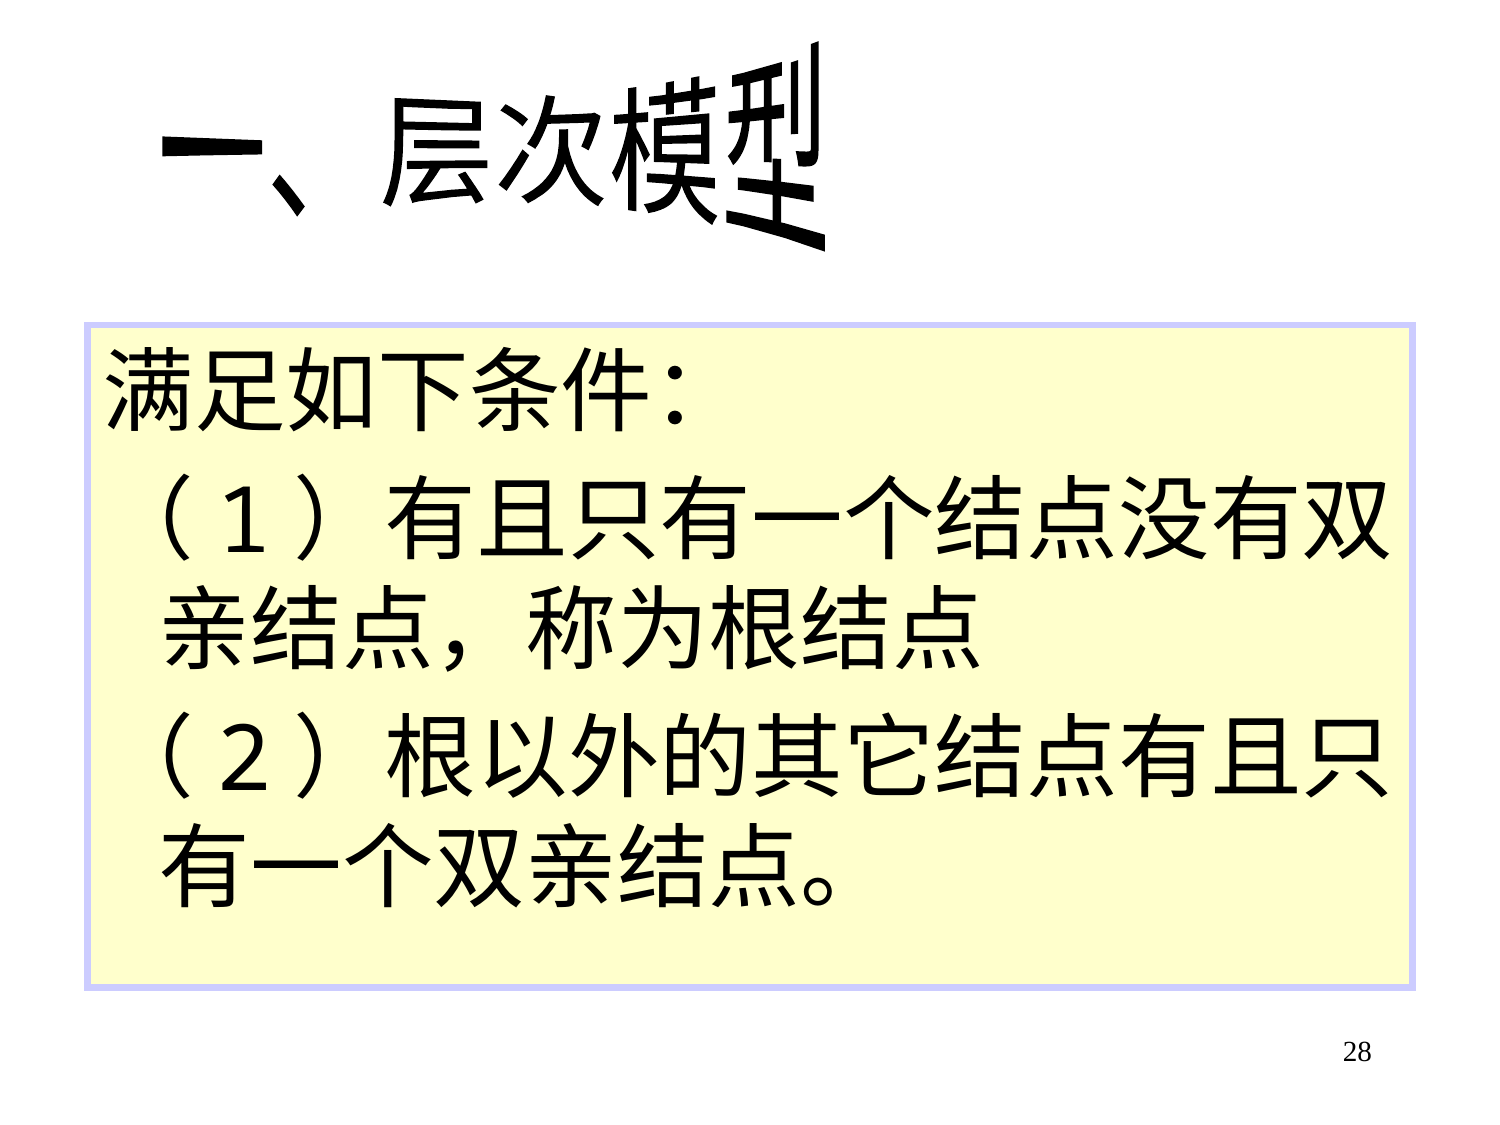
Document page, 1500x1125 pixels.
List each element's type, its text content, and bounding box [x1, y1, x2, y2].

slide_number 28 [1074, 1024, 1388, 1101]
list 满足如下条件： （1）有且只有一个结点没有双亲结点，称为根结点 （2）根以外的其它结点有且只有一个双亲结点。 [87, 324, 1413, 988]
